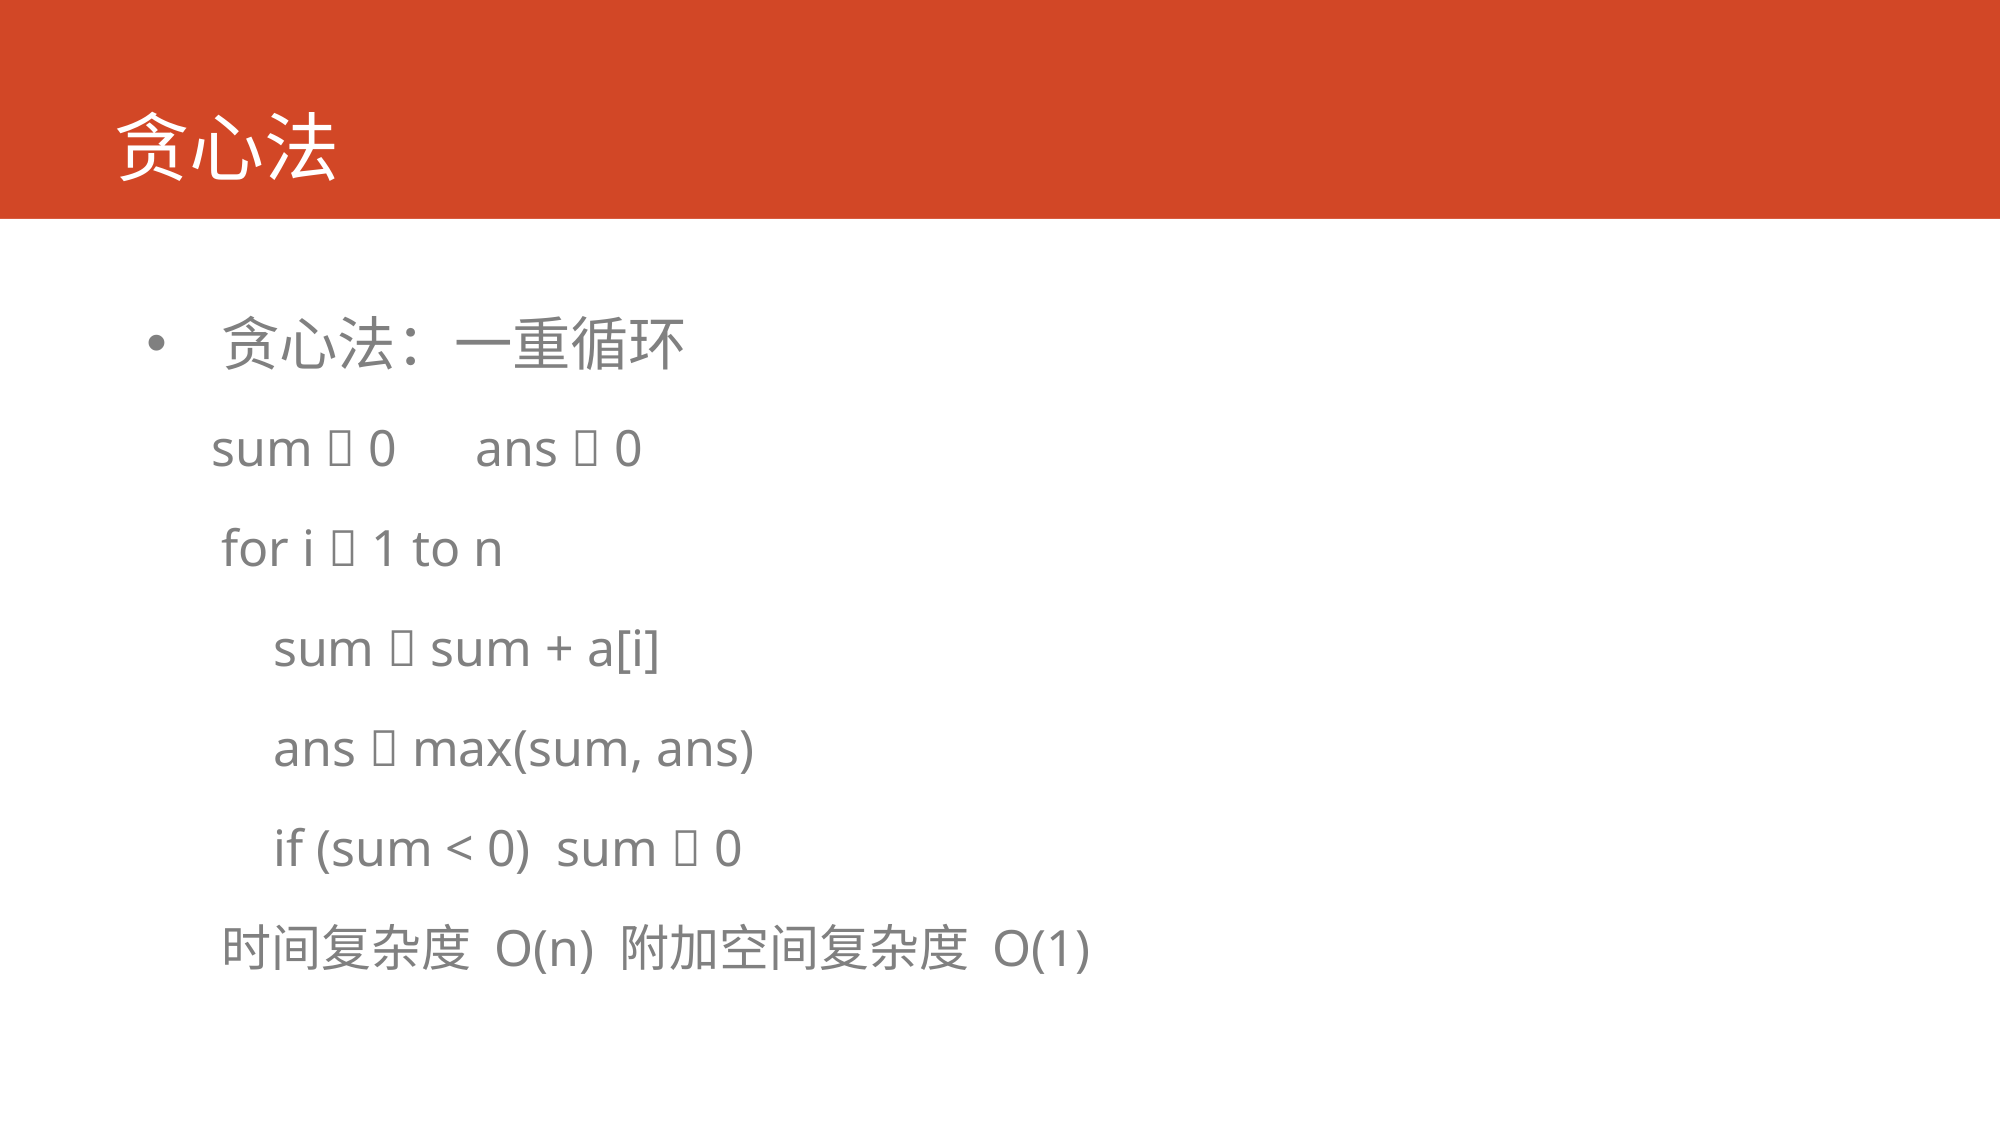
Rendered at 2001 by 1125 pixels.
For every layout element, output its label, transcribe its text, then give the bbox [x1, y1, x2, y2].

list 贪心法：一重循环 sum  0 ans  0 for i  1 to n sum  sum + a[i] ans  max(sum, ans) if (sum < 0) sum  0 时间复杂度 O(n) 附加空间复杂度 O(1) [131, 299, 1773, 1014]
title 贪心法 [99, 0, 1863, 199]
